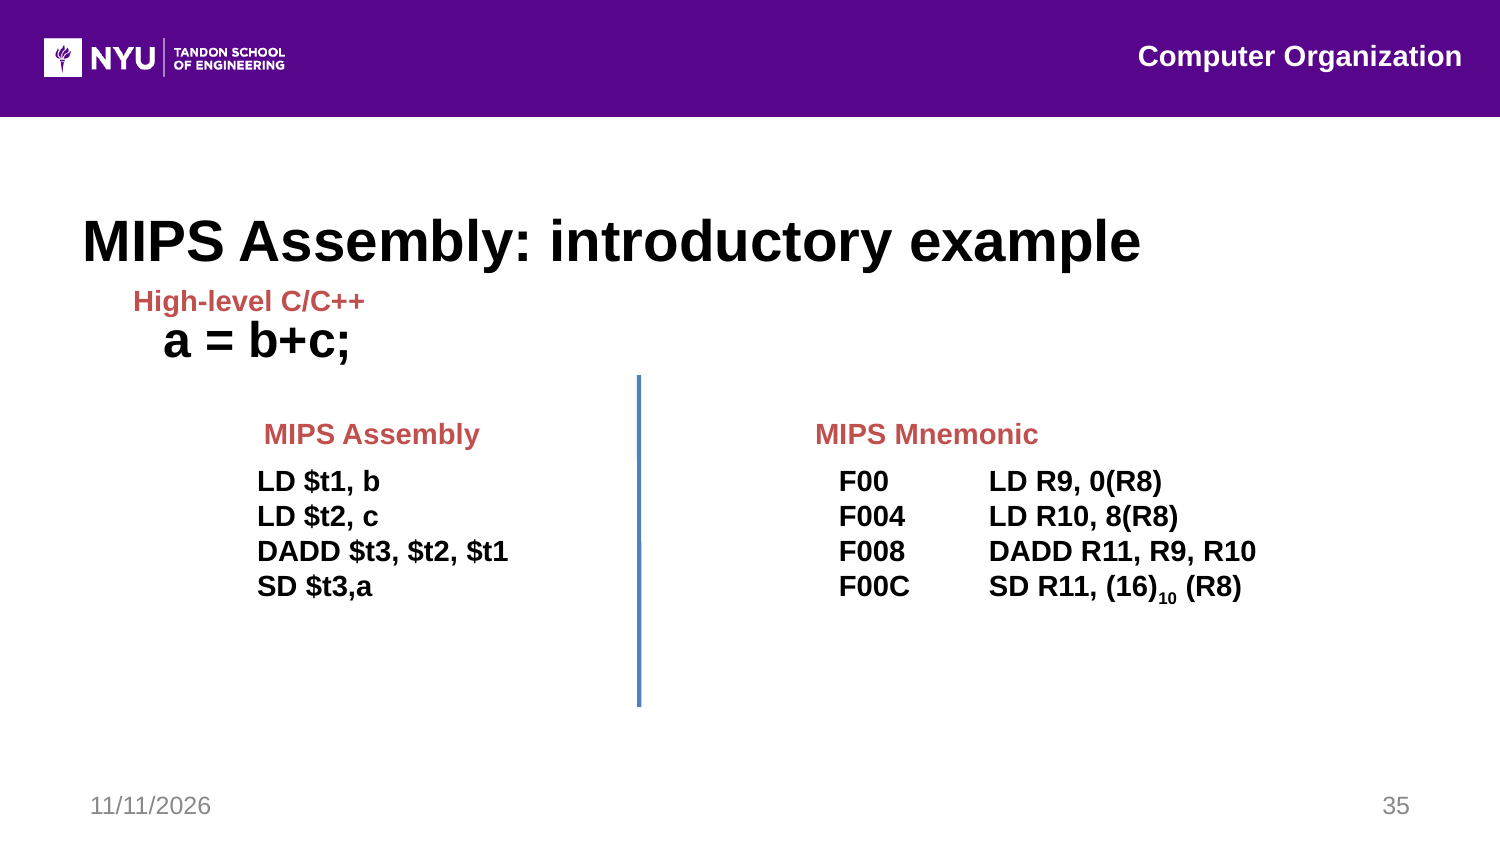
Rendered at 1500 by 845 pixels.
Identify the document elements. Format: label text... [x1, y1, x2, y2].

text_box F00 LD R9, 0(R8) F004 LD R10, 8(R8) F008 DADD R11, R9, R10 F00C SD R11, (16)10 (R8) [792, 462, 1273, 647]
text_box 35 [1074, 782, 1425, 828]
text_box MIPS Assembly: introductory example [82, 203, 1447, 300]
text_box High-level C/C++ [101, 274, 398, 325]
text_box MIPS Assembly [224, 407, 520, 458]
text_box Computer Organization [1013, 37, 1463, 81]
picture [44, 38, 285, 77]
text_box LD $t1, b LD $t2, c DADD $t3, $t2, $t1 SD $t3,a [210, 462, 610, 647]
text_box 7/20/2016 [75, 782, 425, 828]
text_box MIPS Mnemonic [779, 407, 1075, 458]
text_box a = b+c; [148, 325, 368, 375]
